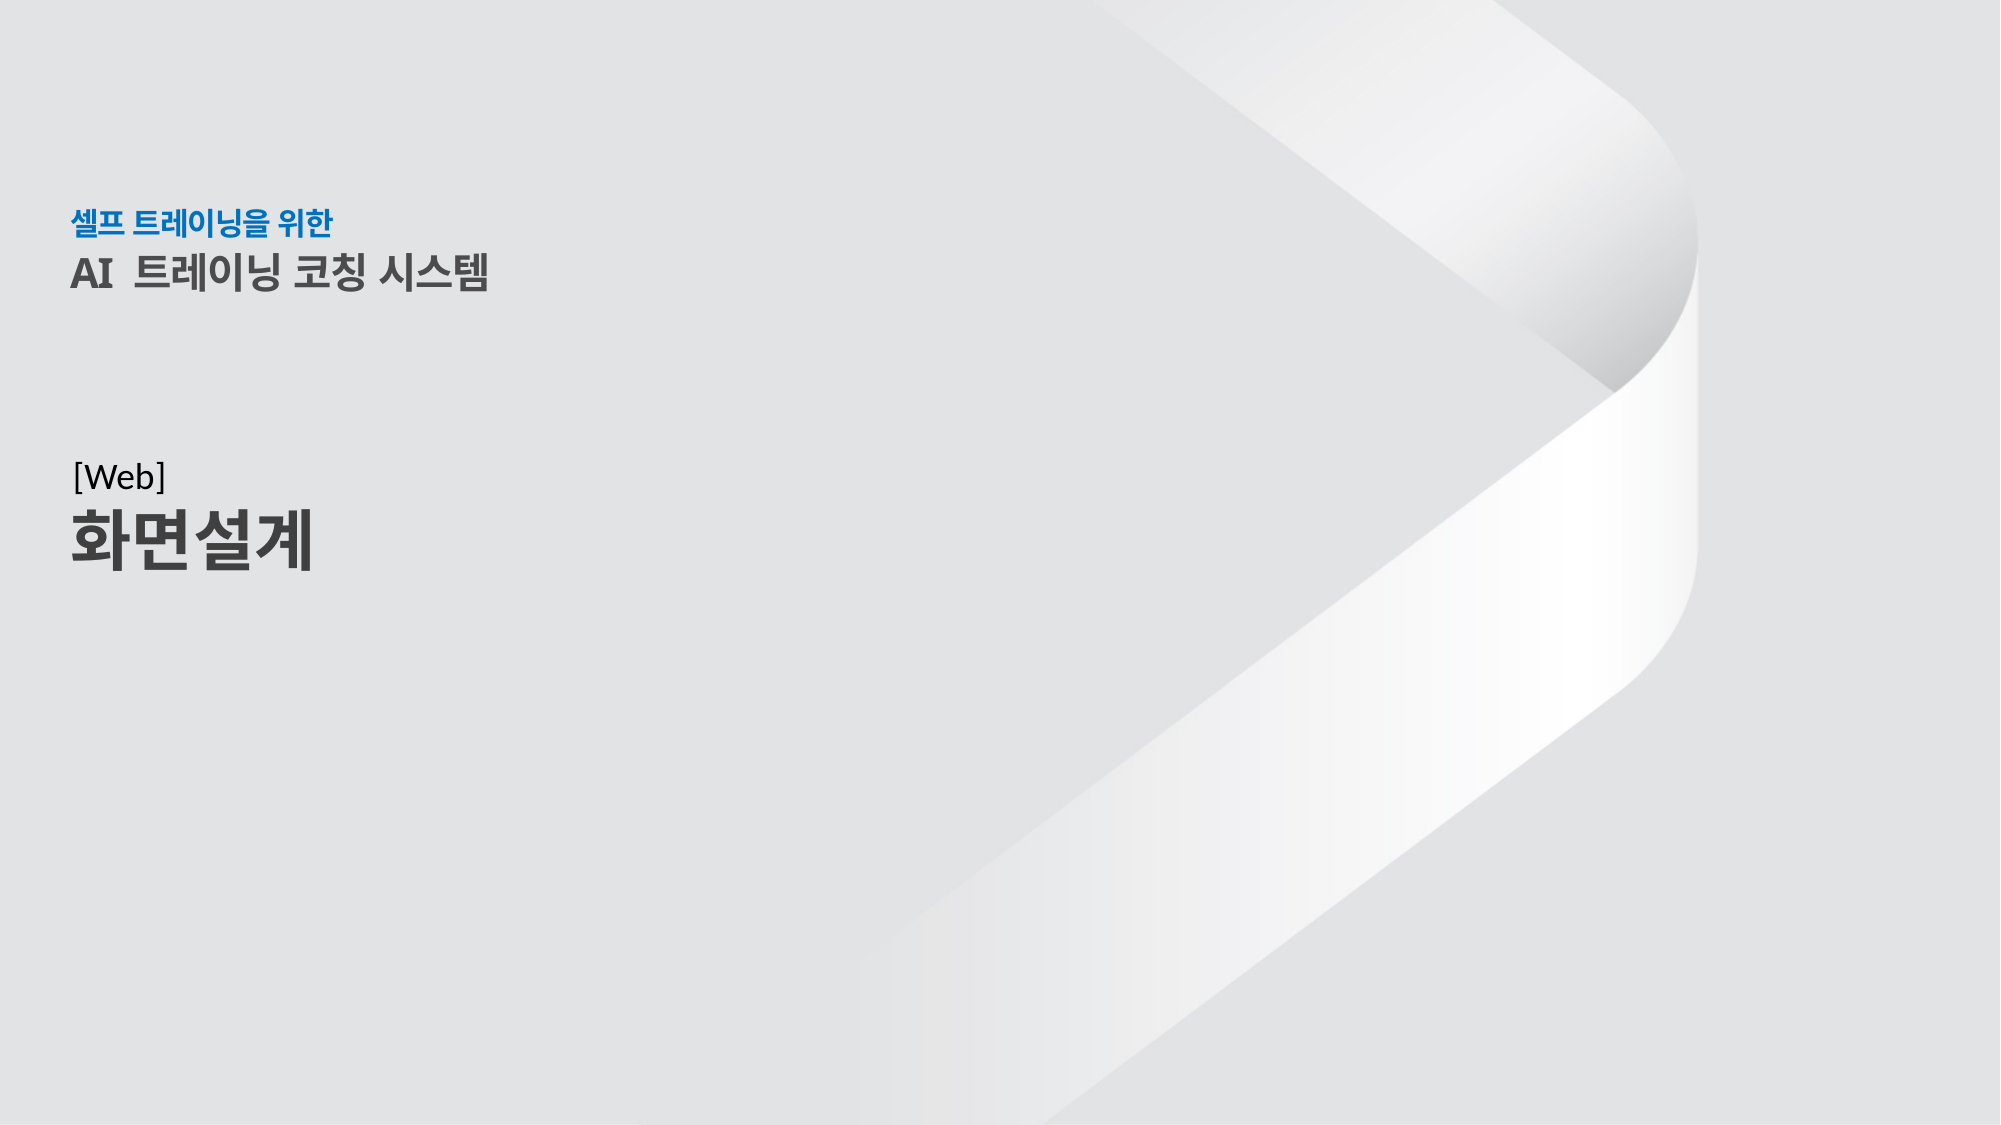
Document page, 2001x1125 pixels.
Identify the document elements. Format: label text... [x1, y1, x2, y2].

picture [0, 0, 2000, 1125]
text_box [Web] [58, 444, 182, 505]
text_box 화면설계 [55, 491, 1490, 587]
